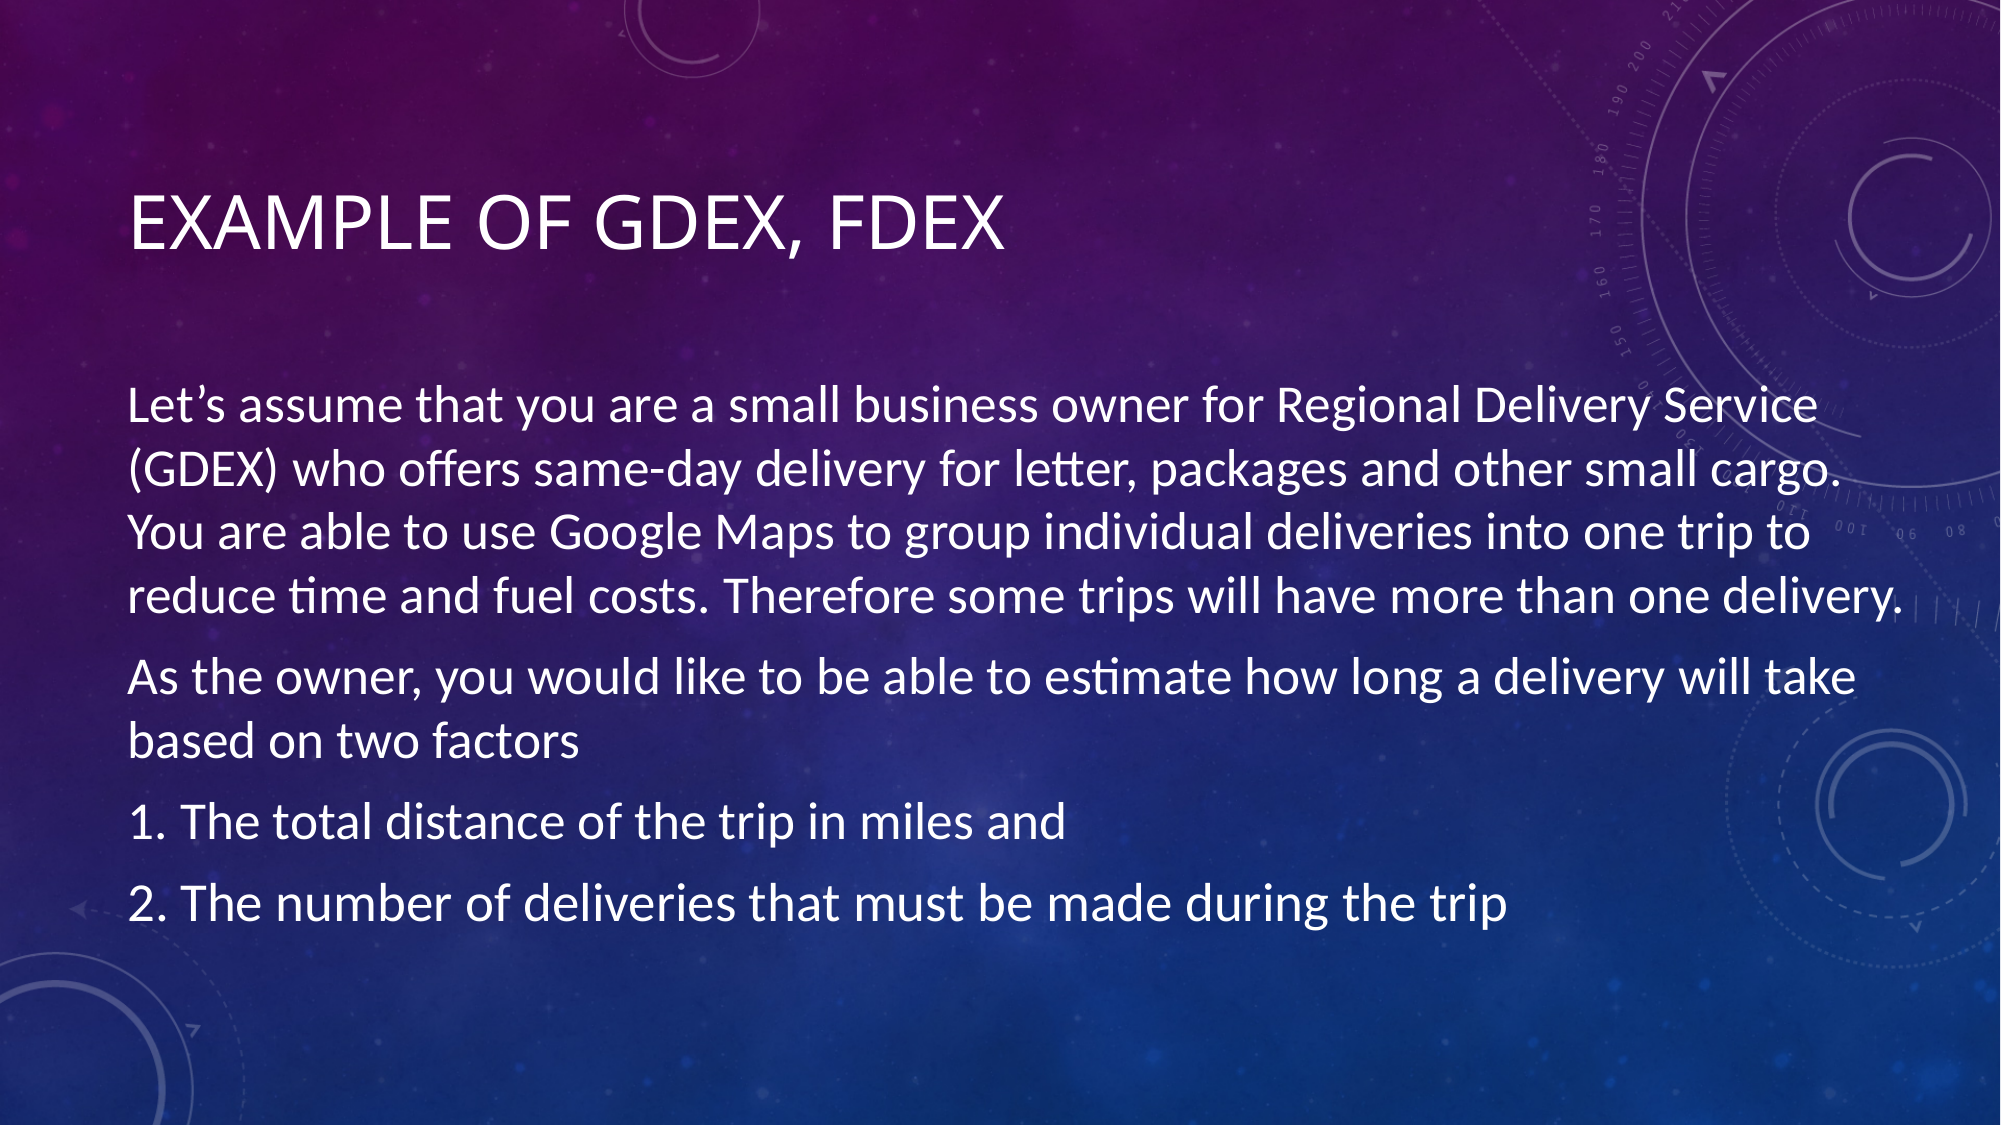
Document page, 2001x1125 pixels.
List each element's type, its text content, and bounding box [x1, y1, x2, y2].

title Example of GDEX, FDEX [112, 99, 1775, 339]
list Let’s assume that you are a small business owner for Regional Delivery Service (GDEX) who offers same-day delivery for letter, packages and other small cargo. You are able to use Google Maps to group individual deliveries into one trip to reduce time and fuel costs. Therefore some trips will have more than one delivery. As the owner, you would like to be able to estimate how long a delivery will take based on two factors The total distance of the trip in miles and The number of deliveries that must be made during the trip [112, 351, 1930, 950]
picture [0, 0, 2001, 1125]
